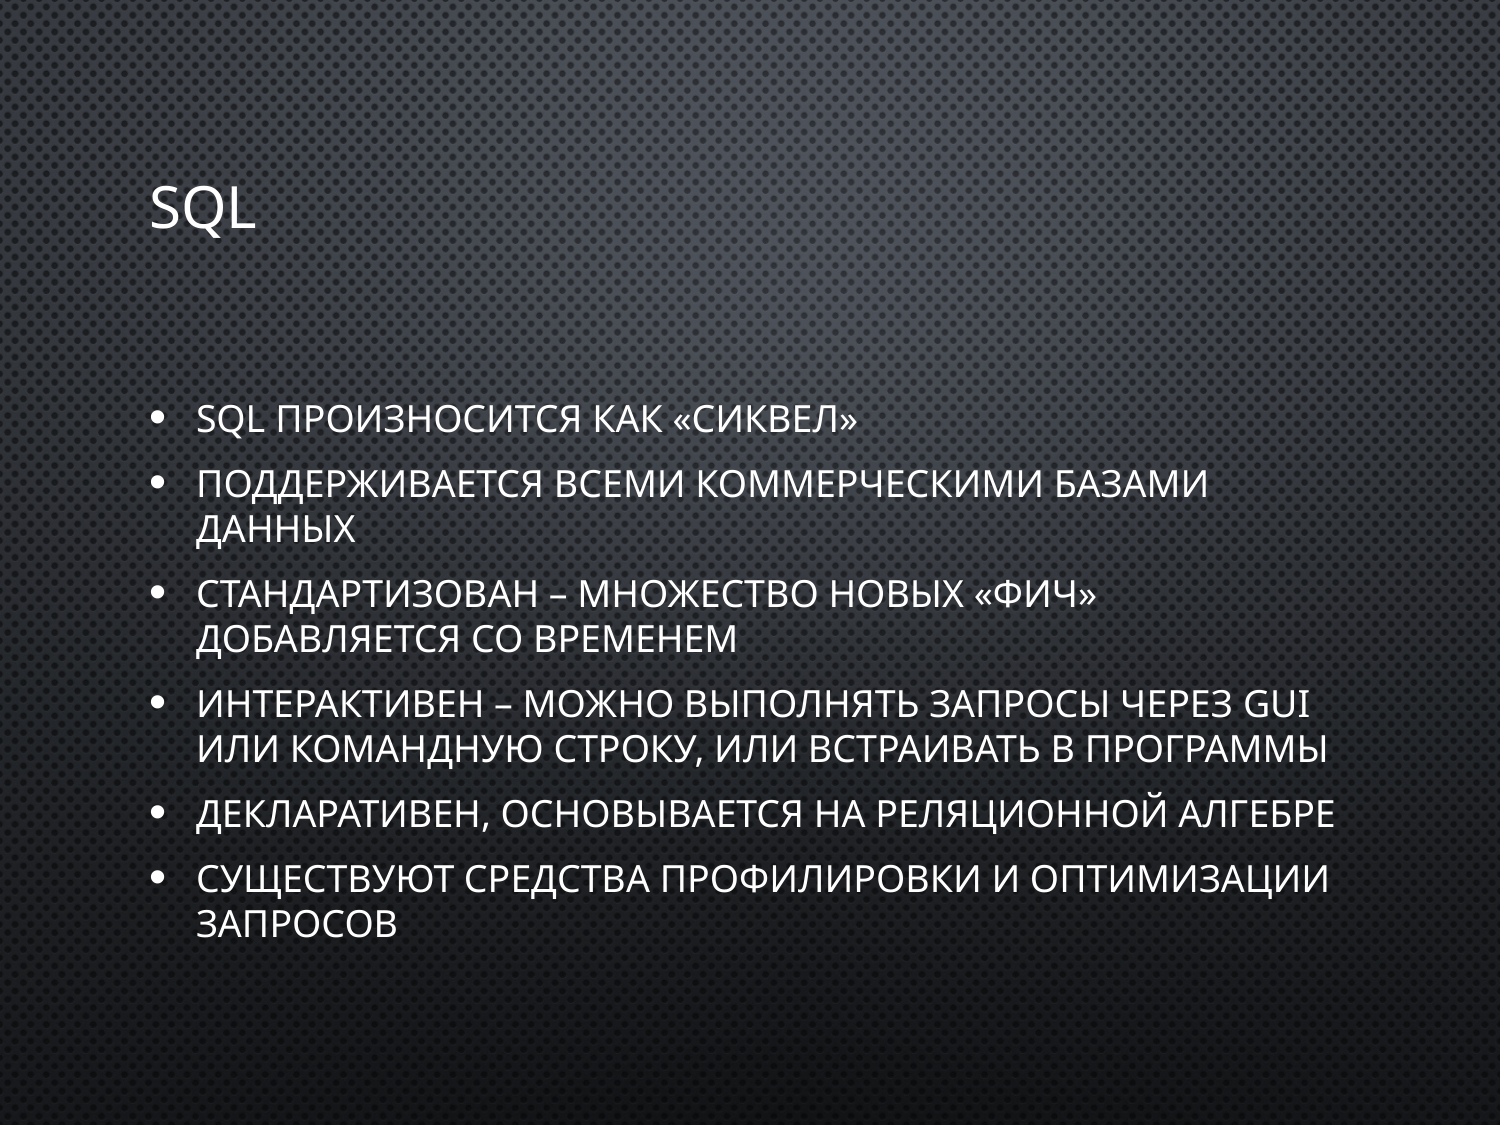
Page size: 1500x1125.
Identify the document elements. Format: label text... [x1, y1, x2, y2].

list SQL произносится как «сиквел» Поддерживается всеми коммерческими базами данных Стандартизован – множество новых «фич» добавляется со временем Интерактивен – можно выполнять запросы через gui или командную строку, или встраивать в программы Декларативен, основывается на реляционной алгебре Существуют средства профилировки и оптимизации запросов [134, 338, 1367, 1001]
title sql [134, 97, 1367, 314]
